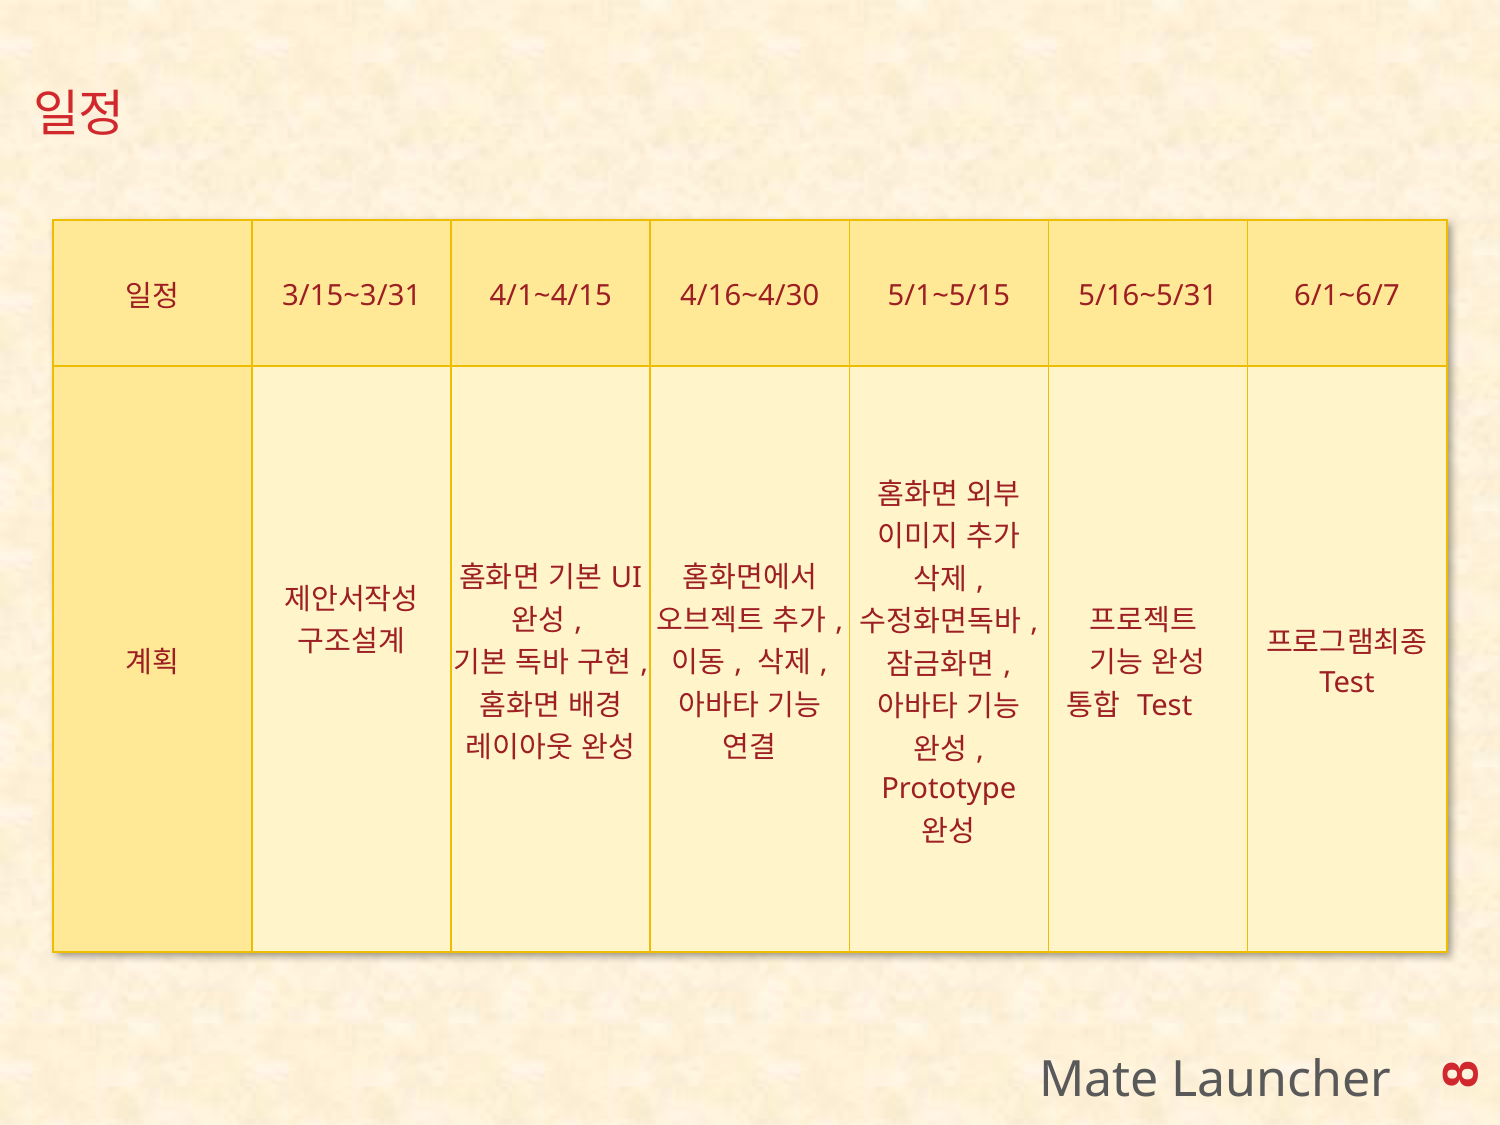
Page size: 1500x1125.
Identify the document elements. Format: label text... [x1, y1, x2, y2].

table_cell 계획 [54, 367, 251, 951]
table_header 5/1~5/15 [850, 221, 1048, 365]
table_cell 제안서작성 구조설계 [253, 367, 450, 951]
table_header 4/16~4/30 [651, 221, 849, 365]
table_cell 홈화면 외부 이미지 추가 삭제, 수정화면독바, 잠금화면, 아바타 기능 완성, Prototype 완성 [850, 367, 1048, 951]
slide_number 8 [1427, 887, 1488, 1104]
table_header 5/16~5/31 [1049, 221, 1247, 365]
table_header 4/1~4/15 [452, 221, 649, 365]
footer Mate Launcher [844, 1046, 1407, 1106]
table_cell 홈화면 기본UI 완성, 기본 독바 구현, 홈화면 배경 레이아웃 완성 [452, 367, 649, 951]
table_header 3/15~3/31 [253, 221, 450, 365]
table_cell 프로젝트 기능 완성 통합 Test [1049, 367, 1247, 951]
table_cell 홈화면에서 오브젝트 추가, 이동, 삭제, 아바타 기능 연결 [651, 367, 849, 951]
title 일정 [18, 42, 1200, 149]
table_cell 프로그램최종 Test [1248, 367, 1446, 951]
table_header 일정 [54, 221, 251, 365]
picture [0, 0, 1500, 1125]
table_header 6/1~6/7 [1248, 221, 1446, 365]
